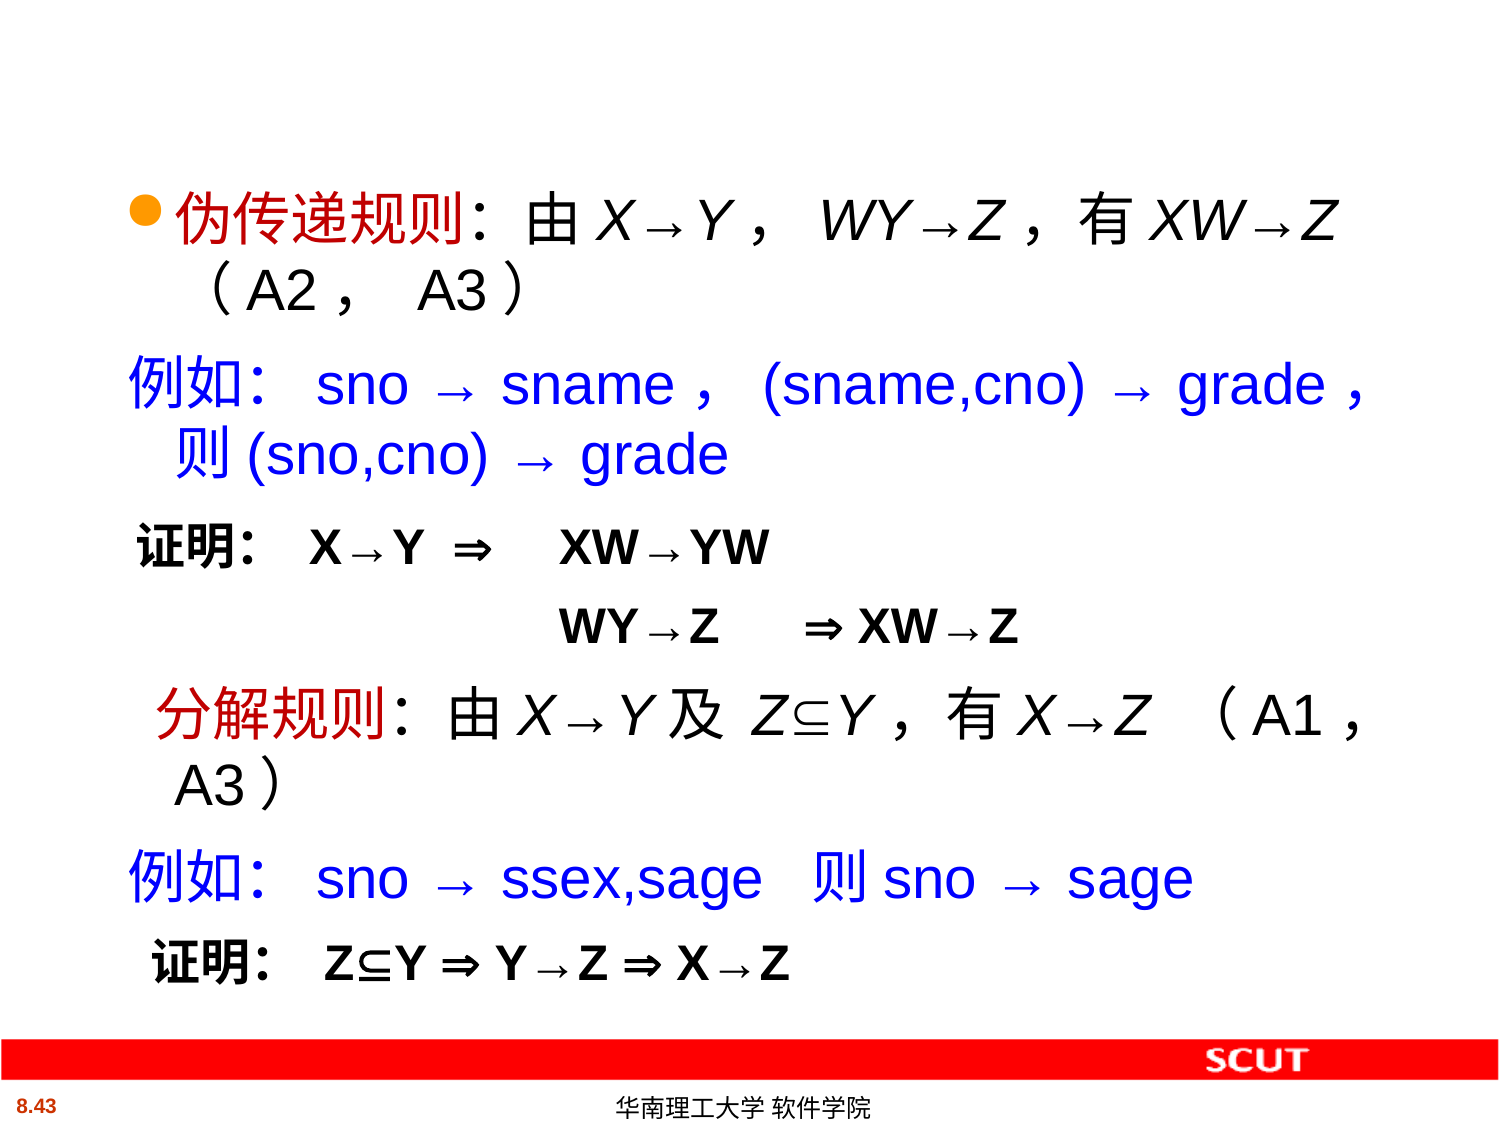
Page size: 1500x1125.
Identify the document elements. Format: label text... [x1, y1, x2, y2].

picture [0, 1038, 1500, 1083]
list 伪传递规则：由X→Y，WY→Z，有XW→Z（A2， A3） 例如：sno → sname，(sname,cno) → grade，则(sno,cno) → grade 证明： X→Y  XW→YW WY→Z  XW→Z 分解规则：由X→Y及 ZY，有X→Z （A1， A3） 例如：sno → ssex,sage 则sno → sage 证明： ZY  Y→Z  X→Z [37, 174, 1450, 1038]
